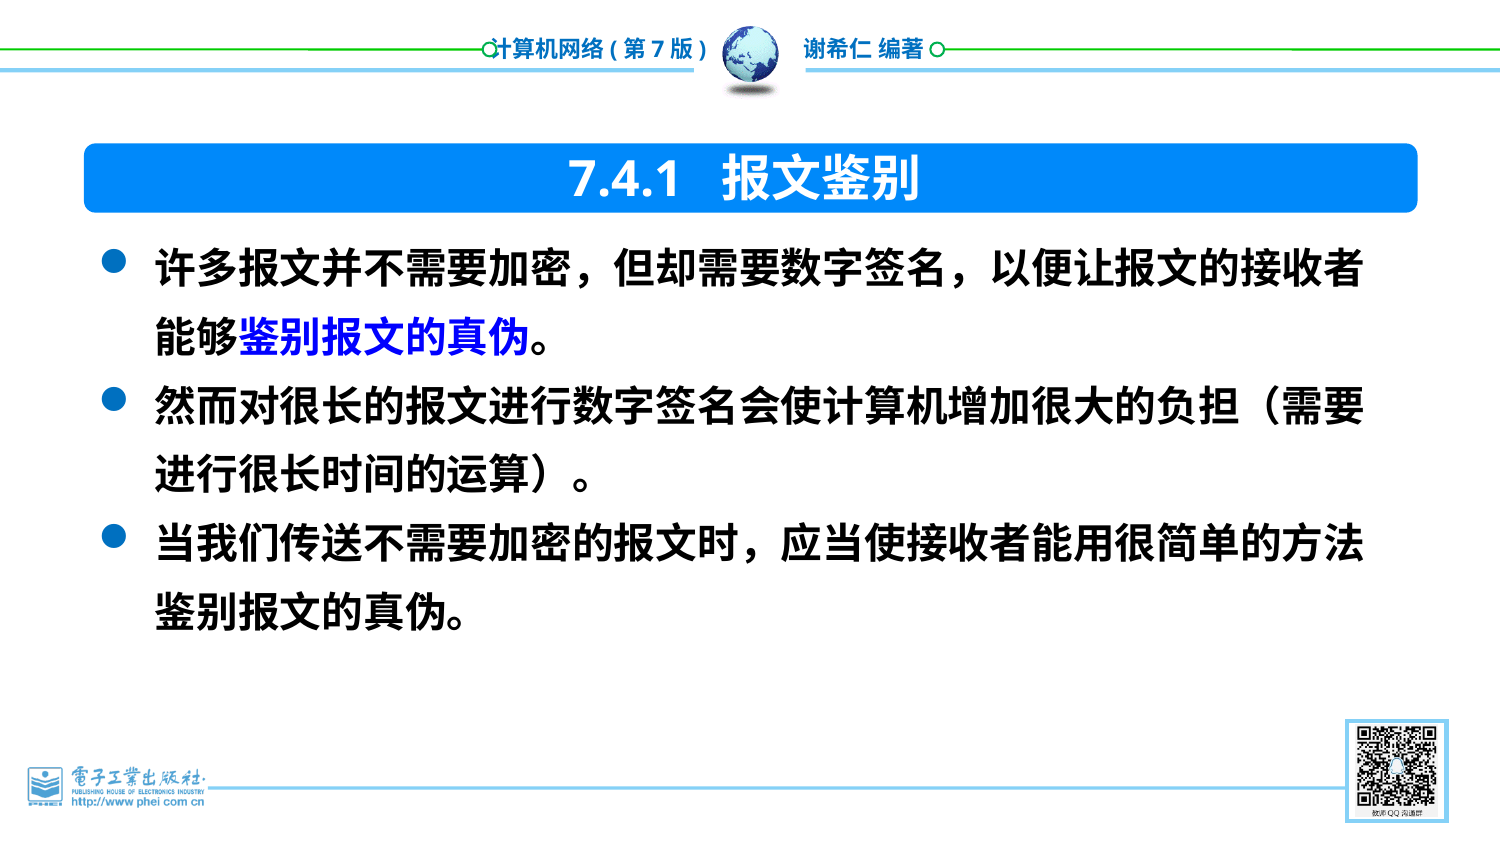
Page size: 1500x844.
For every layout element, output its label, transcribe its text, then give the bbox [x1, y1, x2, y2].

picture [1355, 724, 1438, 817]
text_box [83, 143, 554, 213]
picture [23, 764, 208, 809]
text_box 许多报文并不需要加密，但却需要数字签名，以便让报文的接收者能够鉴别报文的真伪。 然而对很长的报文进行数字签名会使计算机增加很大的负担（需要进行很长时间的运算）。 当我们传送不需要加密的报文时，应当使接收者能用很简单的方法鉴别报文的真伪。 [83, 215, 1418, 643]
text_box [948, 143, 1418, 213]
text_box 7.4.1 报文鉴别 [554, 139, 948, 214]
picture [720, 24, 780, 100]
